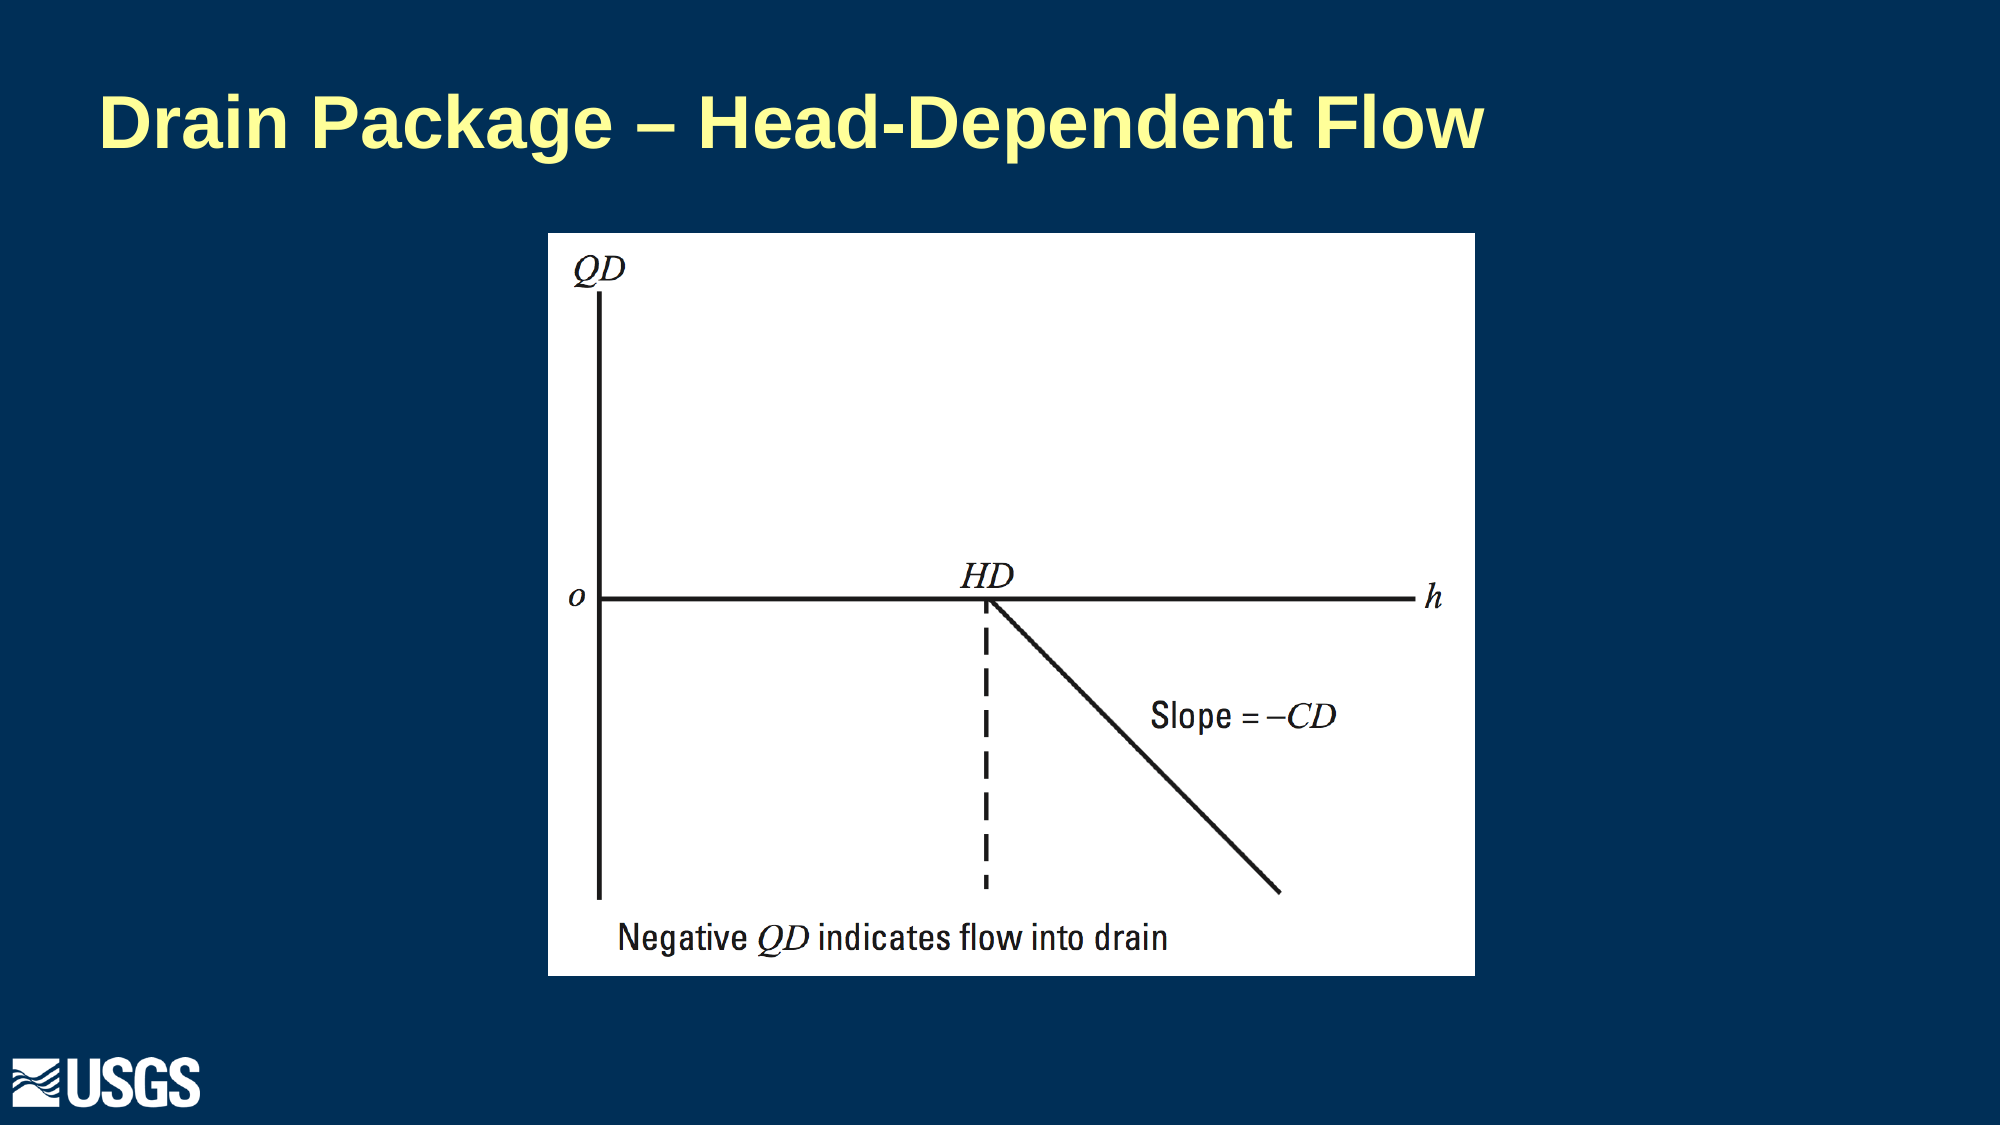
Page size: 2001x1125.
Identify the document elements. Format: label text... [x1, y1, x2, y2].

picture [548, 233, 1476, 976]
title Drain Package – Head-Dependent Flow [83, 24, 1900, 213]
